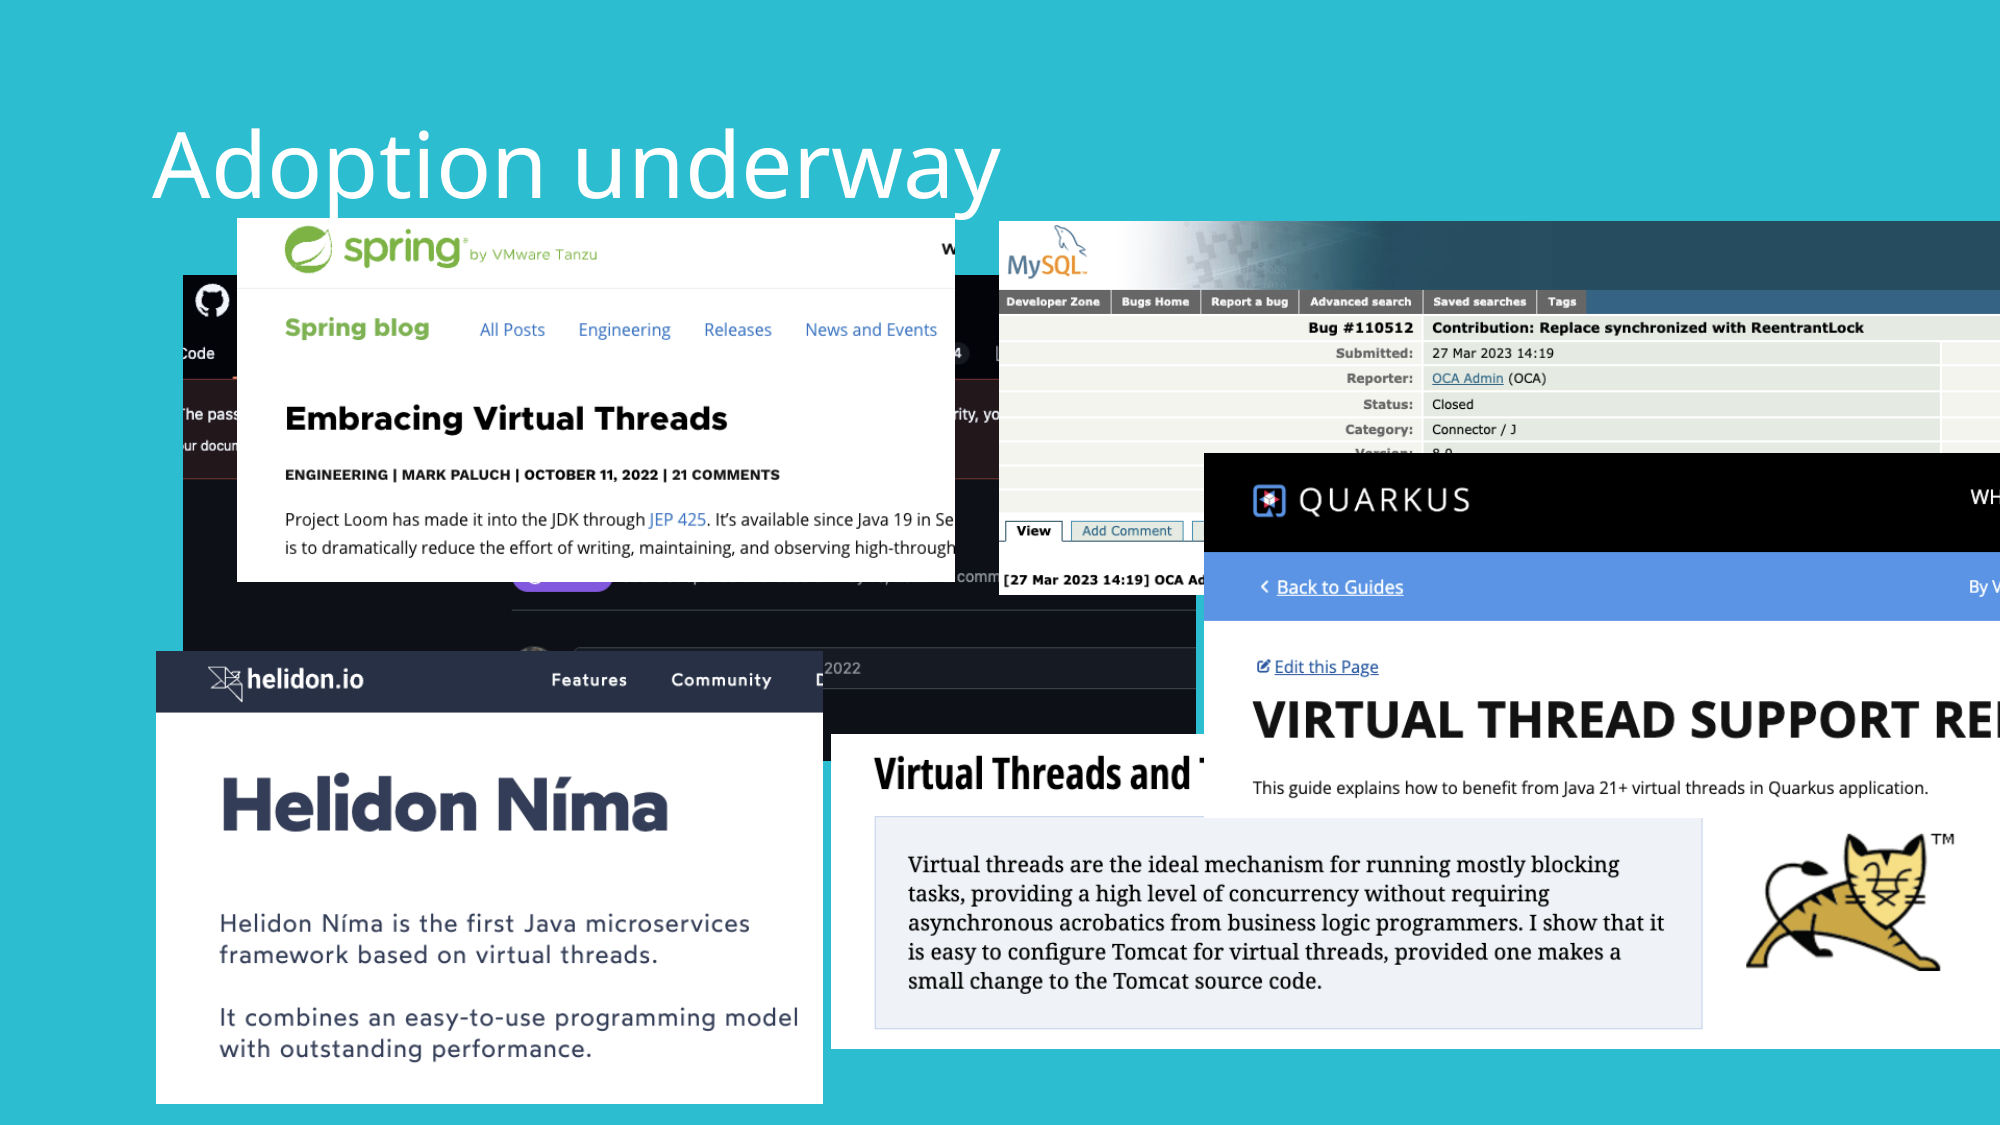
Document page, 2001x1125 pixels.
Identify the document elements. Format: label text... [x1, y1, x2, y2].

picture [236, 218, 955, 582]
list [182, 275, 1197, 762]
picture [155, 650, 824, 1104]
picture [830, 221, 2000, 1050]
title Adoption underway [137, 59, 1863, 278]
